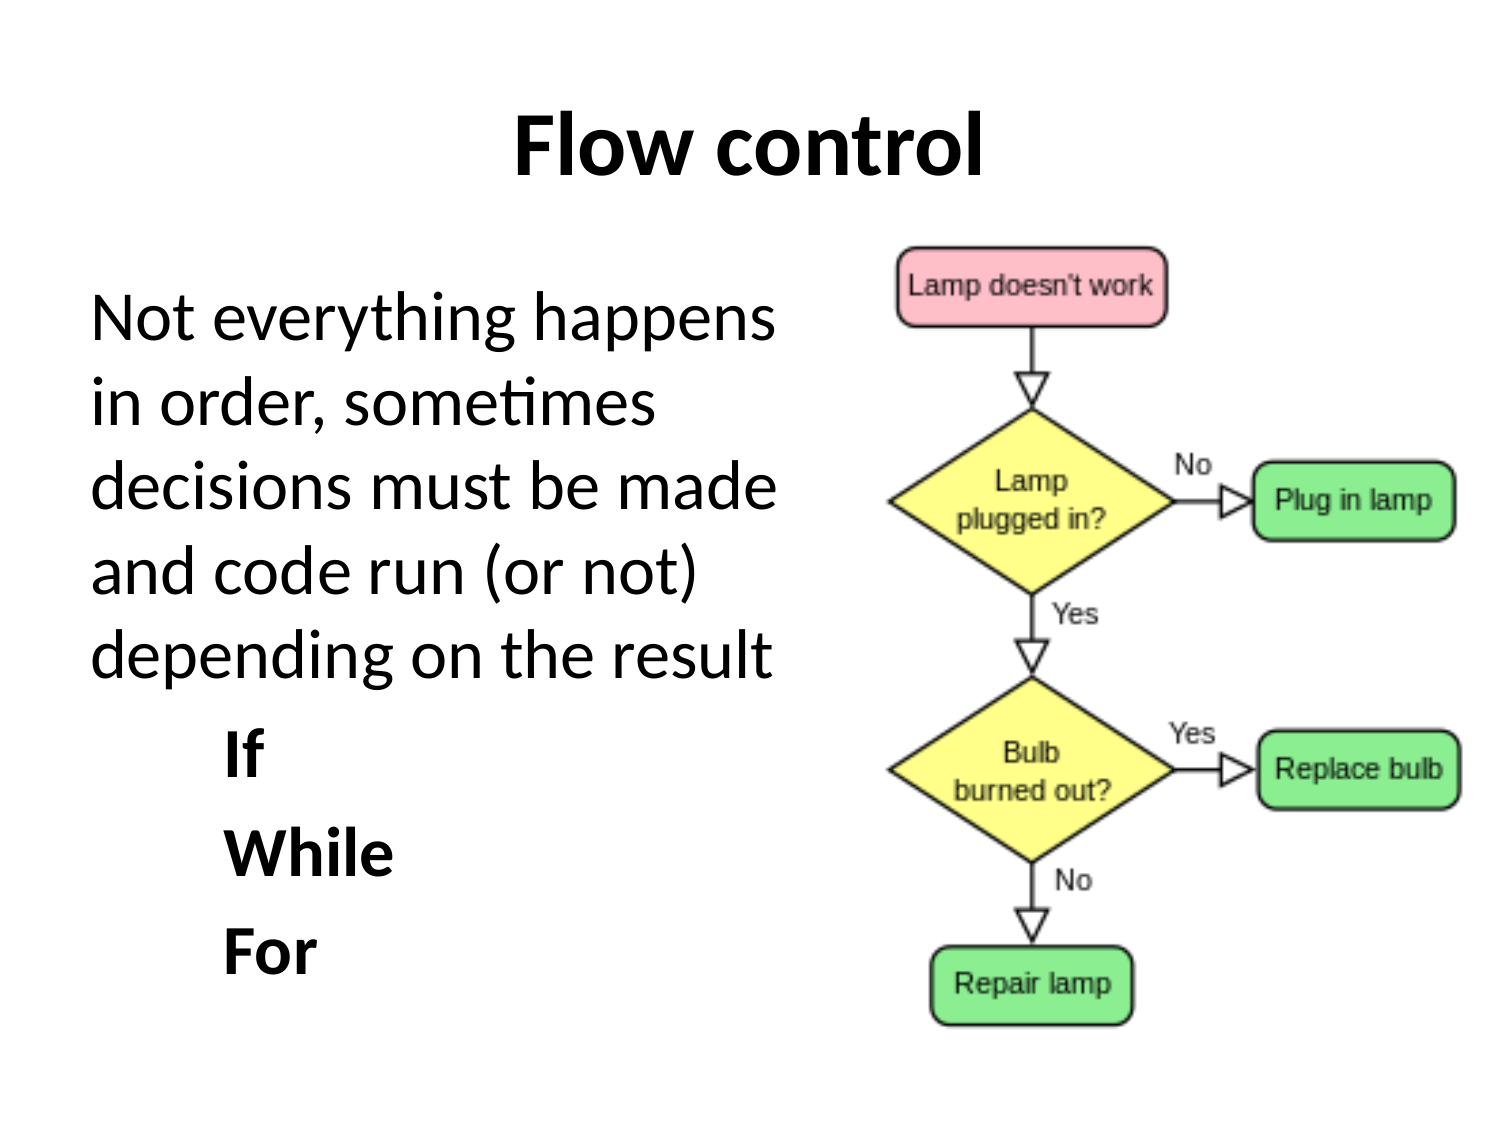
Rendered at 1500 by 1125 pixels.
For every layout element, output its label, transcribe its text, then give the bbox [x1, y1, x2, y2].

picture [873, 231, 1472, 1047]
list Not everything happens in order, sometimes decisions must be made and code run (or not) depending on the result If While For [75, 262, 821, 1005]
title Flow control [75, 45, 1425, 233]
